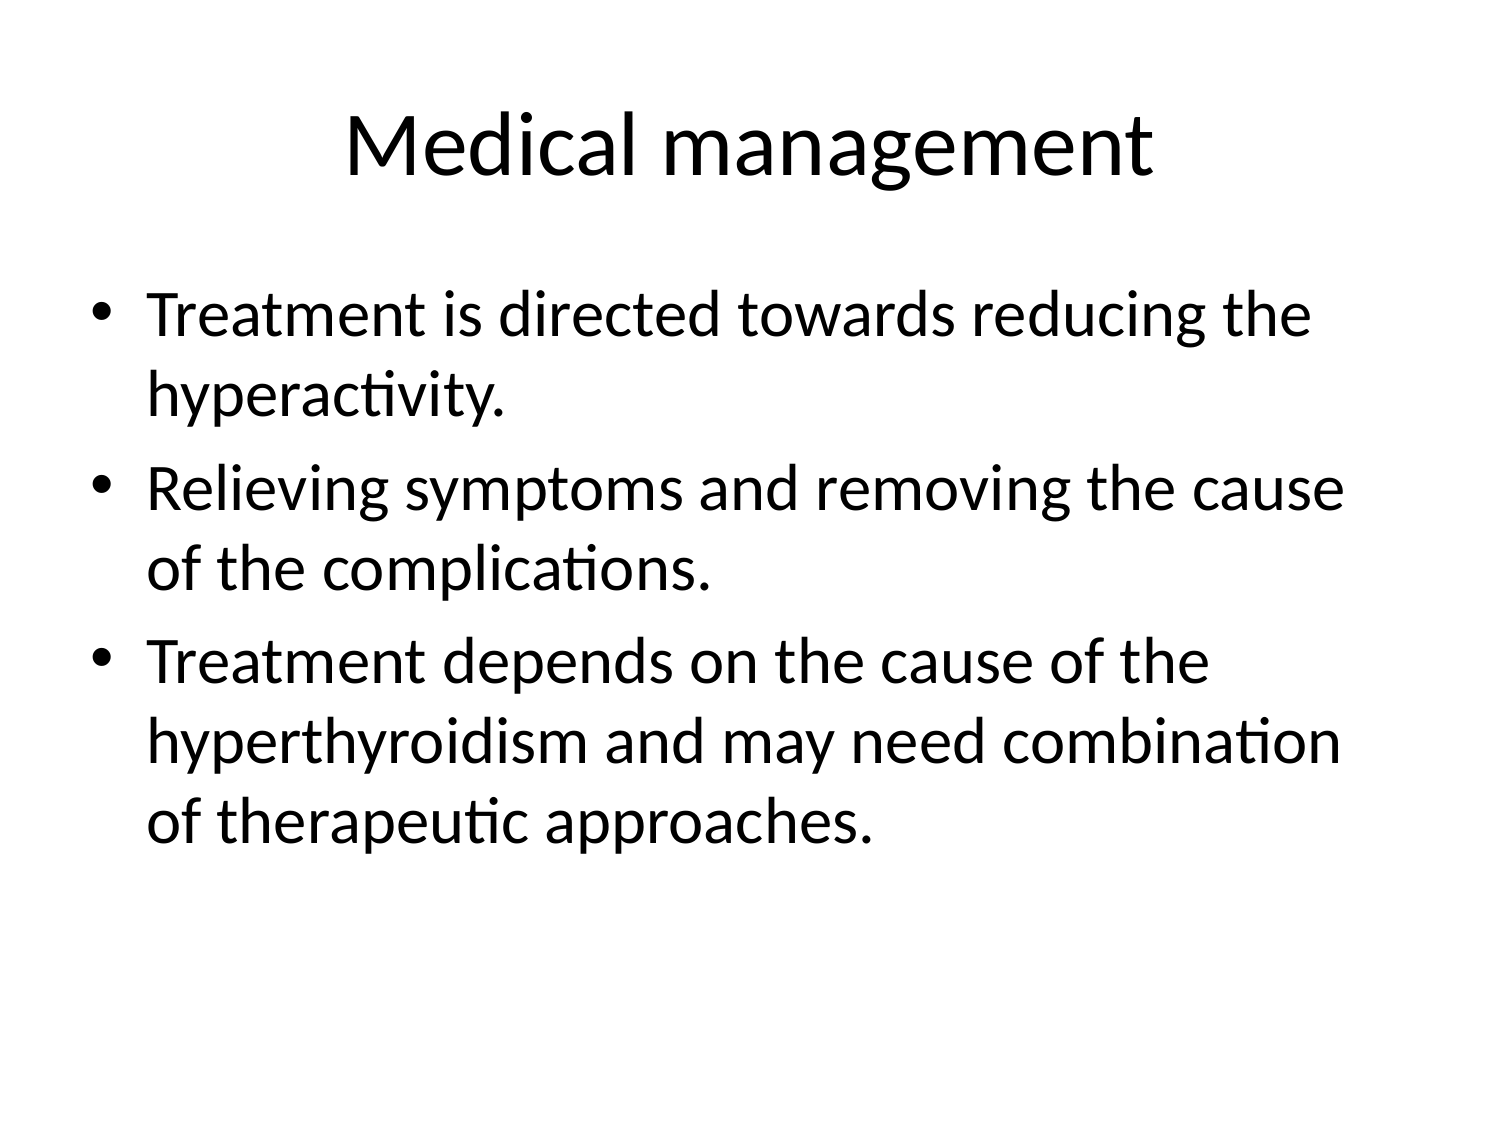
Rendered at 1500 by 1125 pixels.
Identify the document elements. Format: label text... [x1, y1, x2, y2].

title Medical management [75, 45, 1425, 233]
list Treatment is directed towards reducing the hyperactivity. Relieving symptoms and removing the cause of the complications. Treatment depends on the cause of the hyperthyroidism and may need combination of therapeutic approaches. [75, 262, 1425, 1005]
